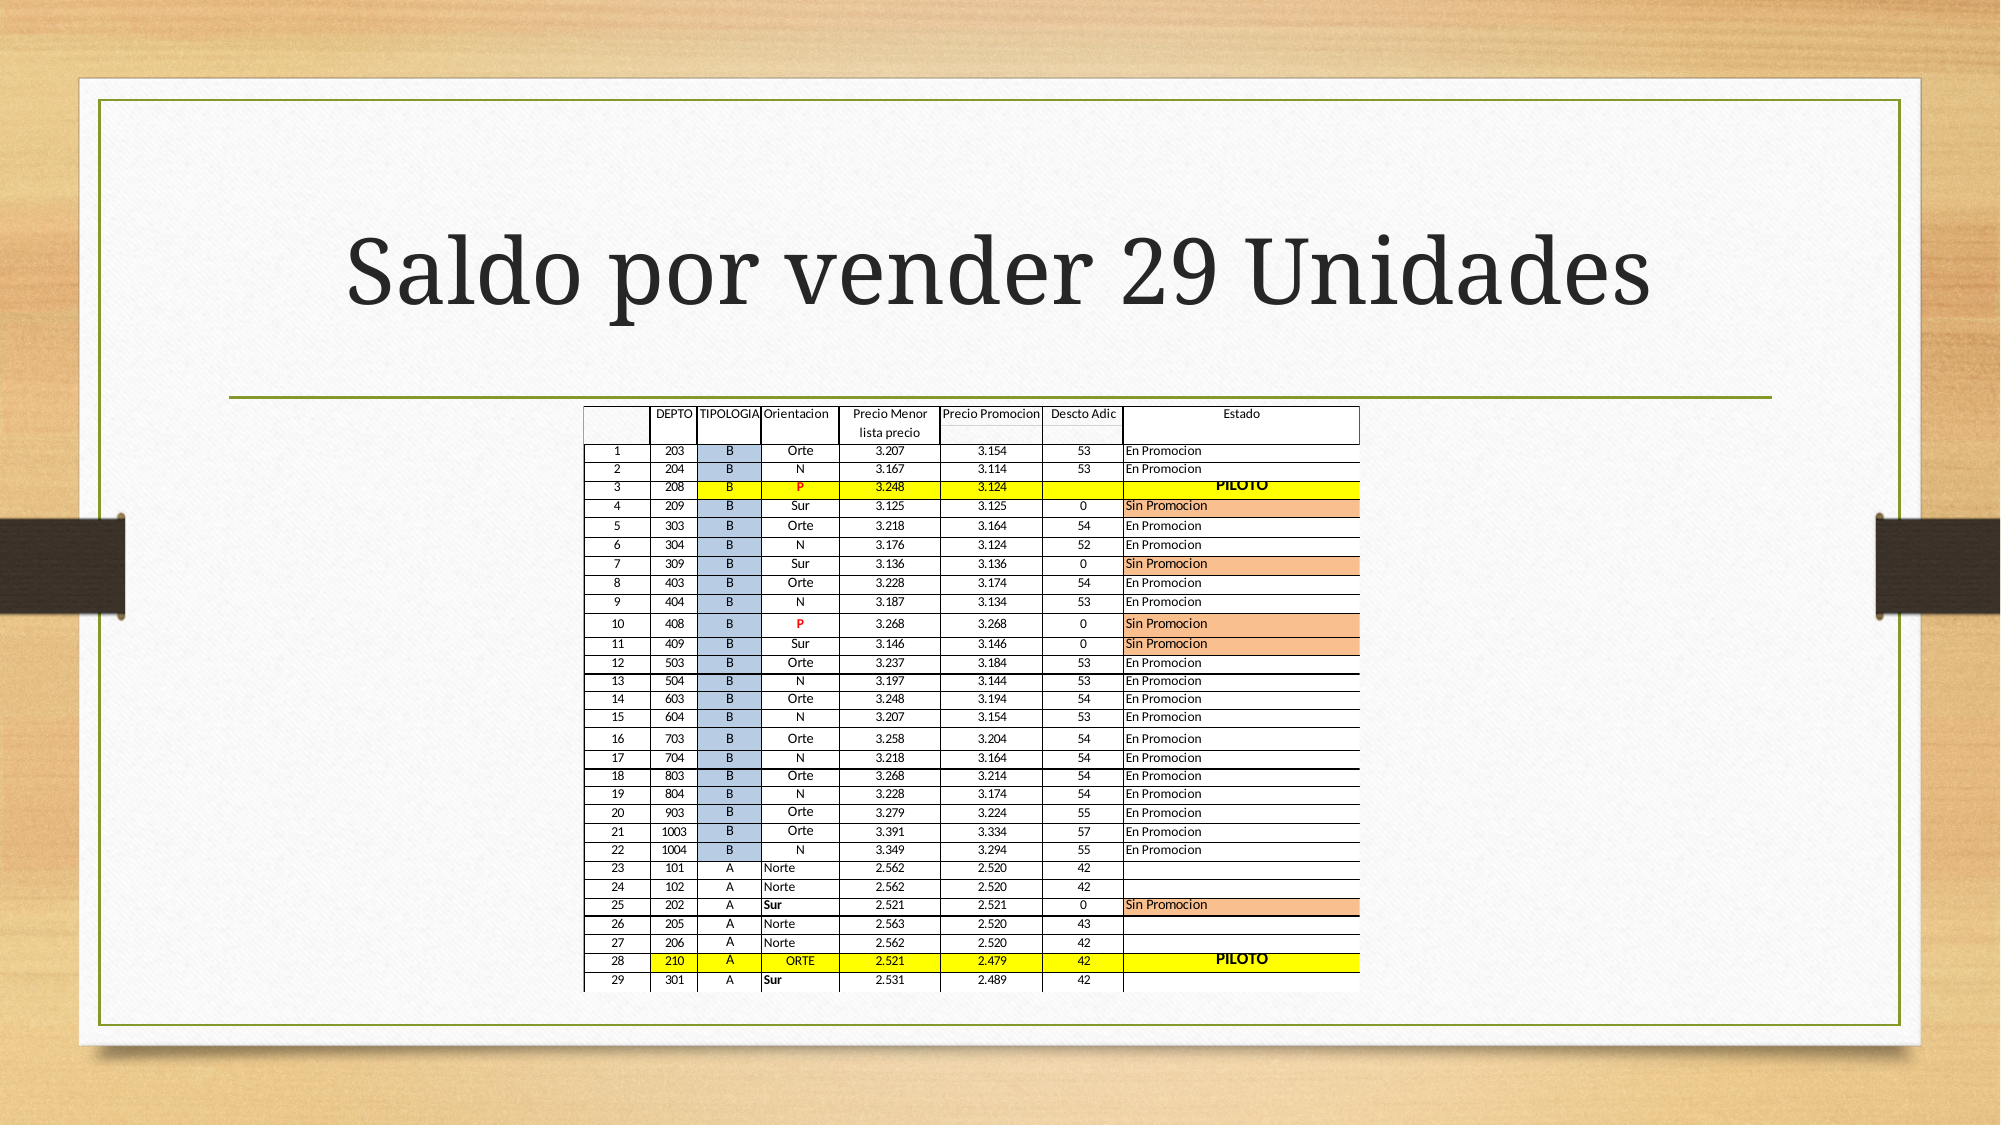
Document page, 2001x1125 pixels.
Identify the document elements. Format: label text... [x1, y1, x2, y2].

picture [0, 0, 2001, 1125]
title Saldo por vender 29 Unidades [212, 161, 1788, 375]
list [583, 406, 1361, 993]
